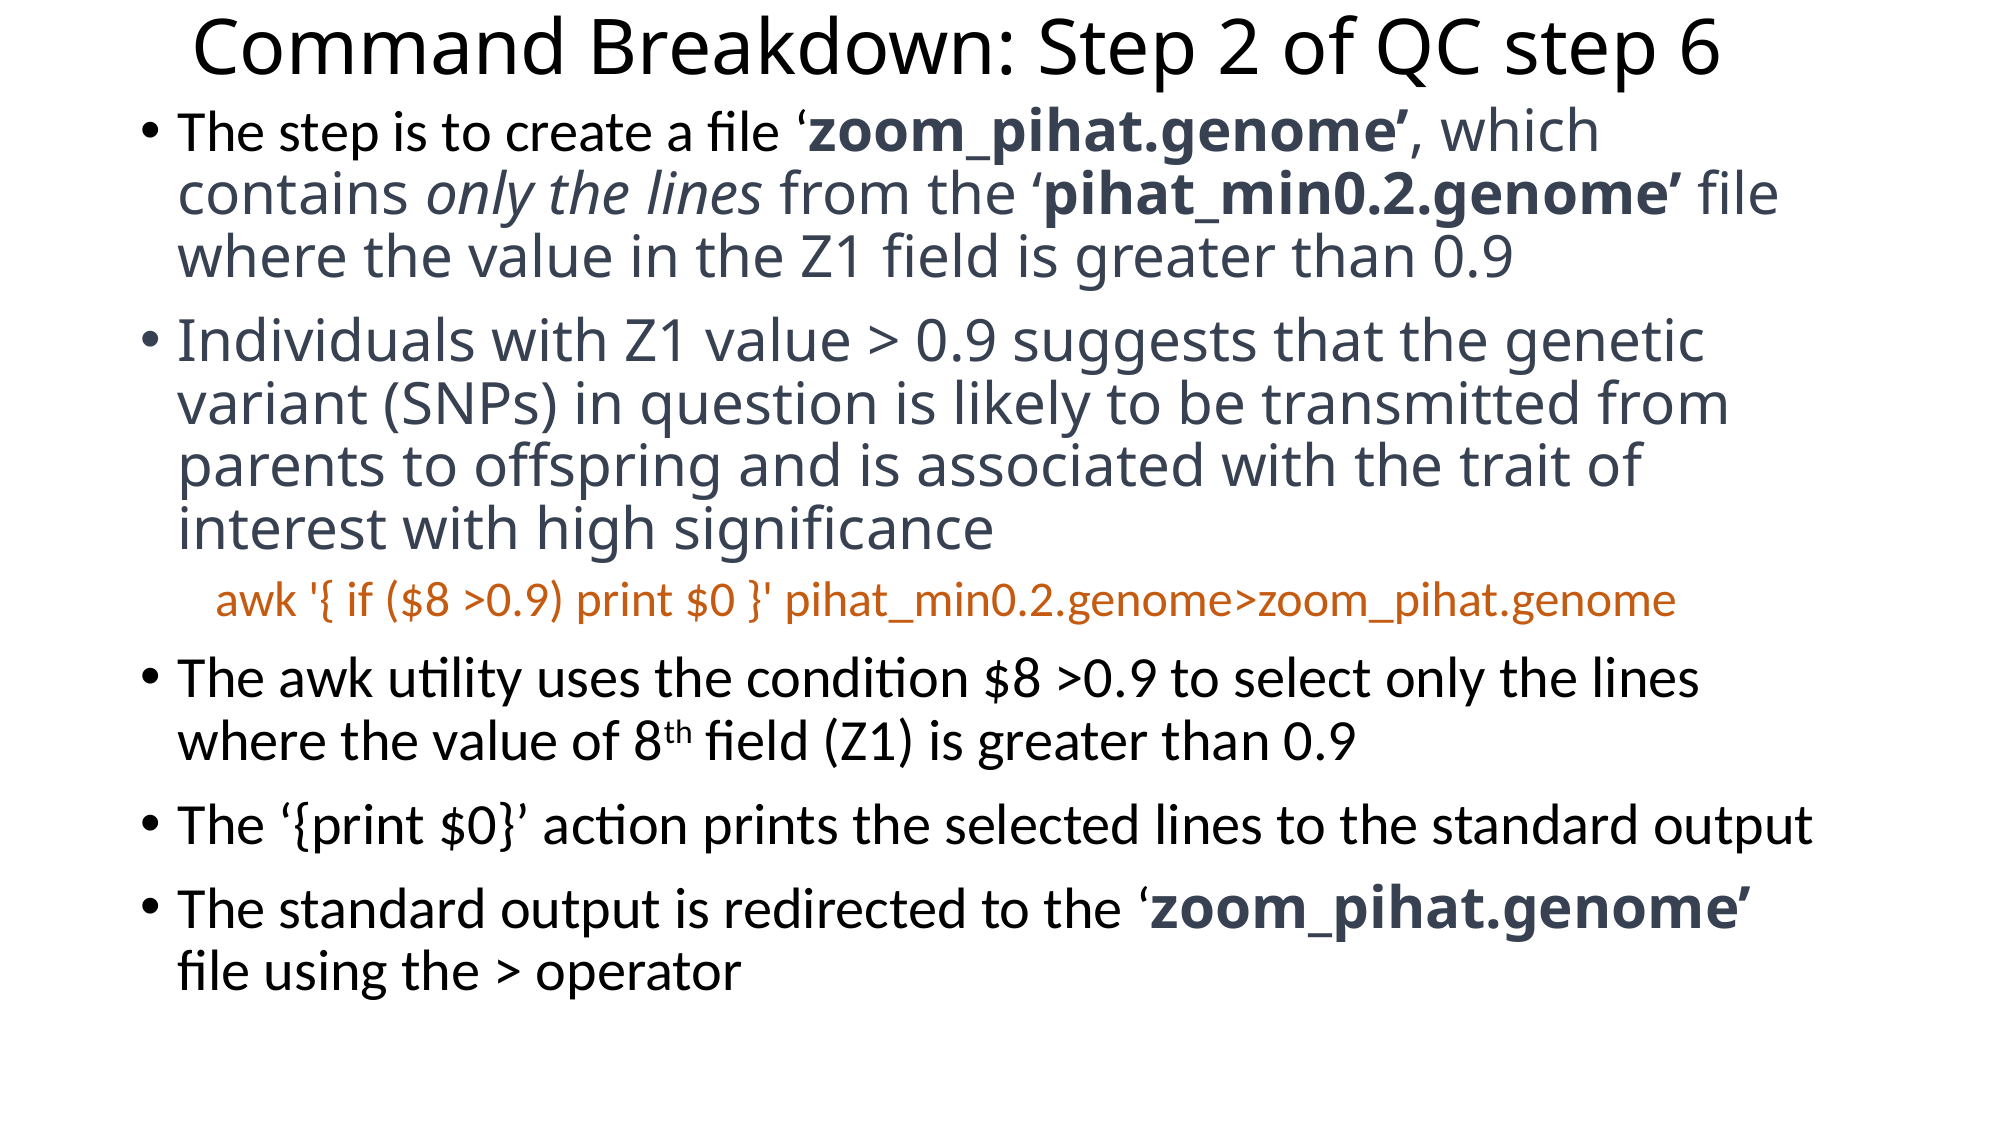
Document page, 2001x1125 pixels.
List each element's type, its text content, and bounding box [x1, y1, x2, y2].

list The step is to create a file ‘zoom_pihat.genome’, which contains only the lines from the ‘pihat_min0.2.genome’ file where the value in the Z1 field is greater than 0.9 Individuals with Z1 value > 0.9 suggests that the genetic variant (SNPs) in question is likely to be transmitted from parents to offspring and is associated with the trait of interest with high significance awk '{ if ($8 >0.9) print $0 }' pihat_min0.2.genome>zoom_pihat.genome The awk utility uses the condition $8 >0.9 to select only the lines where the value of 8th field (Z1) is greater than 0.9 The ‘{print $0}’ action prints the selected lines to the standard output The standard output is redirected to the ‘zoom_pihat.genome’ file using the > operator [125, 94, 1851, 1094]
text_box Command Breakdown: Step 2 of QC step 6 [176, 0, 1902, 100]
